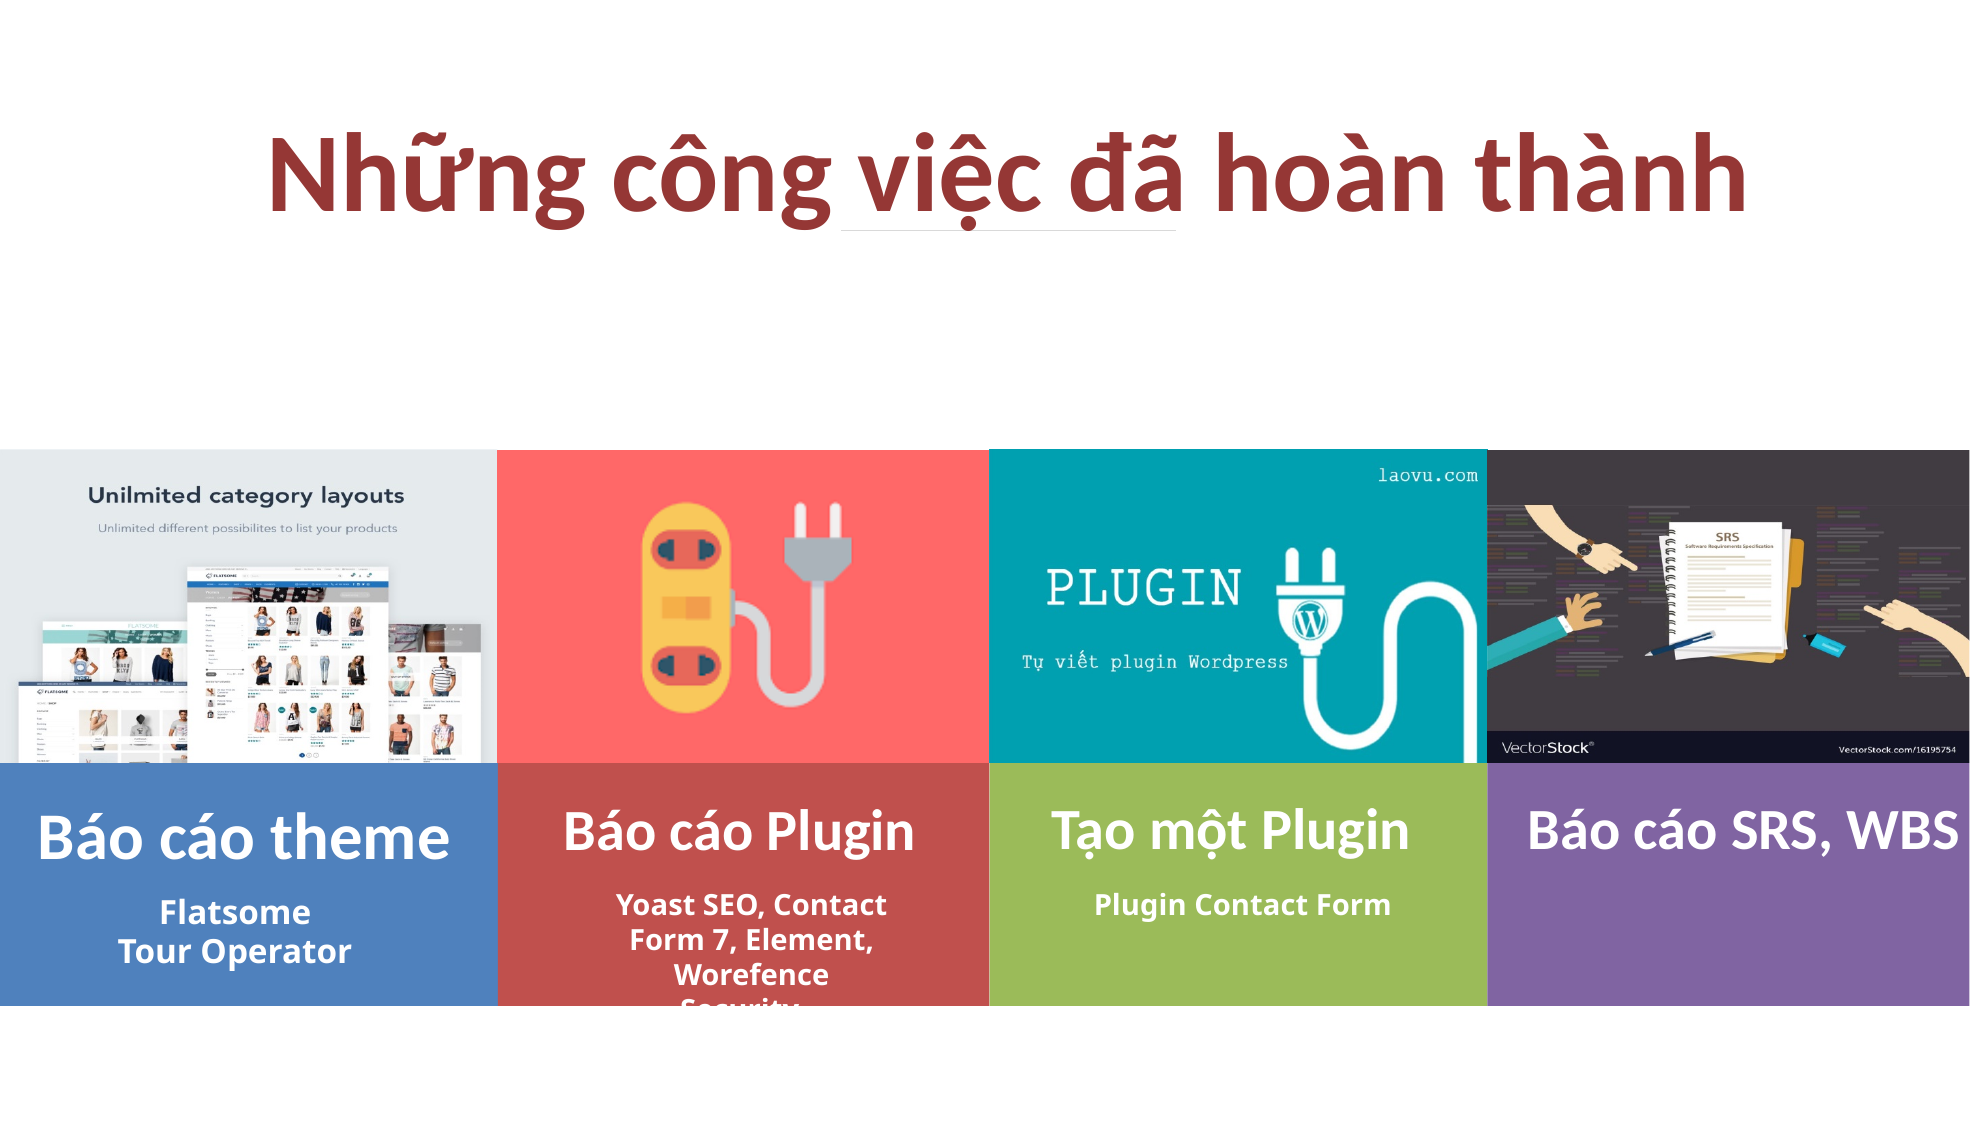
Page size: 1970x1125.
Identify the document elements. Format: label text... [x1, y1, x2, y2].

text_box [987, 771, 1485, 1008]
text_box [545, 784, 934, 1001]
text_box [0, 772, 496, 1008]
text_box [1509, 783, 1970, 928]
text_box [1485, 771, 1970, 1008]
title Những công việc đã hoàn thành [77, 120, 1941, 213]
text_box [20, 785, 469, 1007]
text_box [1034, 783, 1429, 930]
text_box [496, 772, 987, 1008]
picture [0, 449, 1970, 764]
